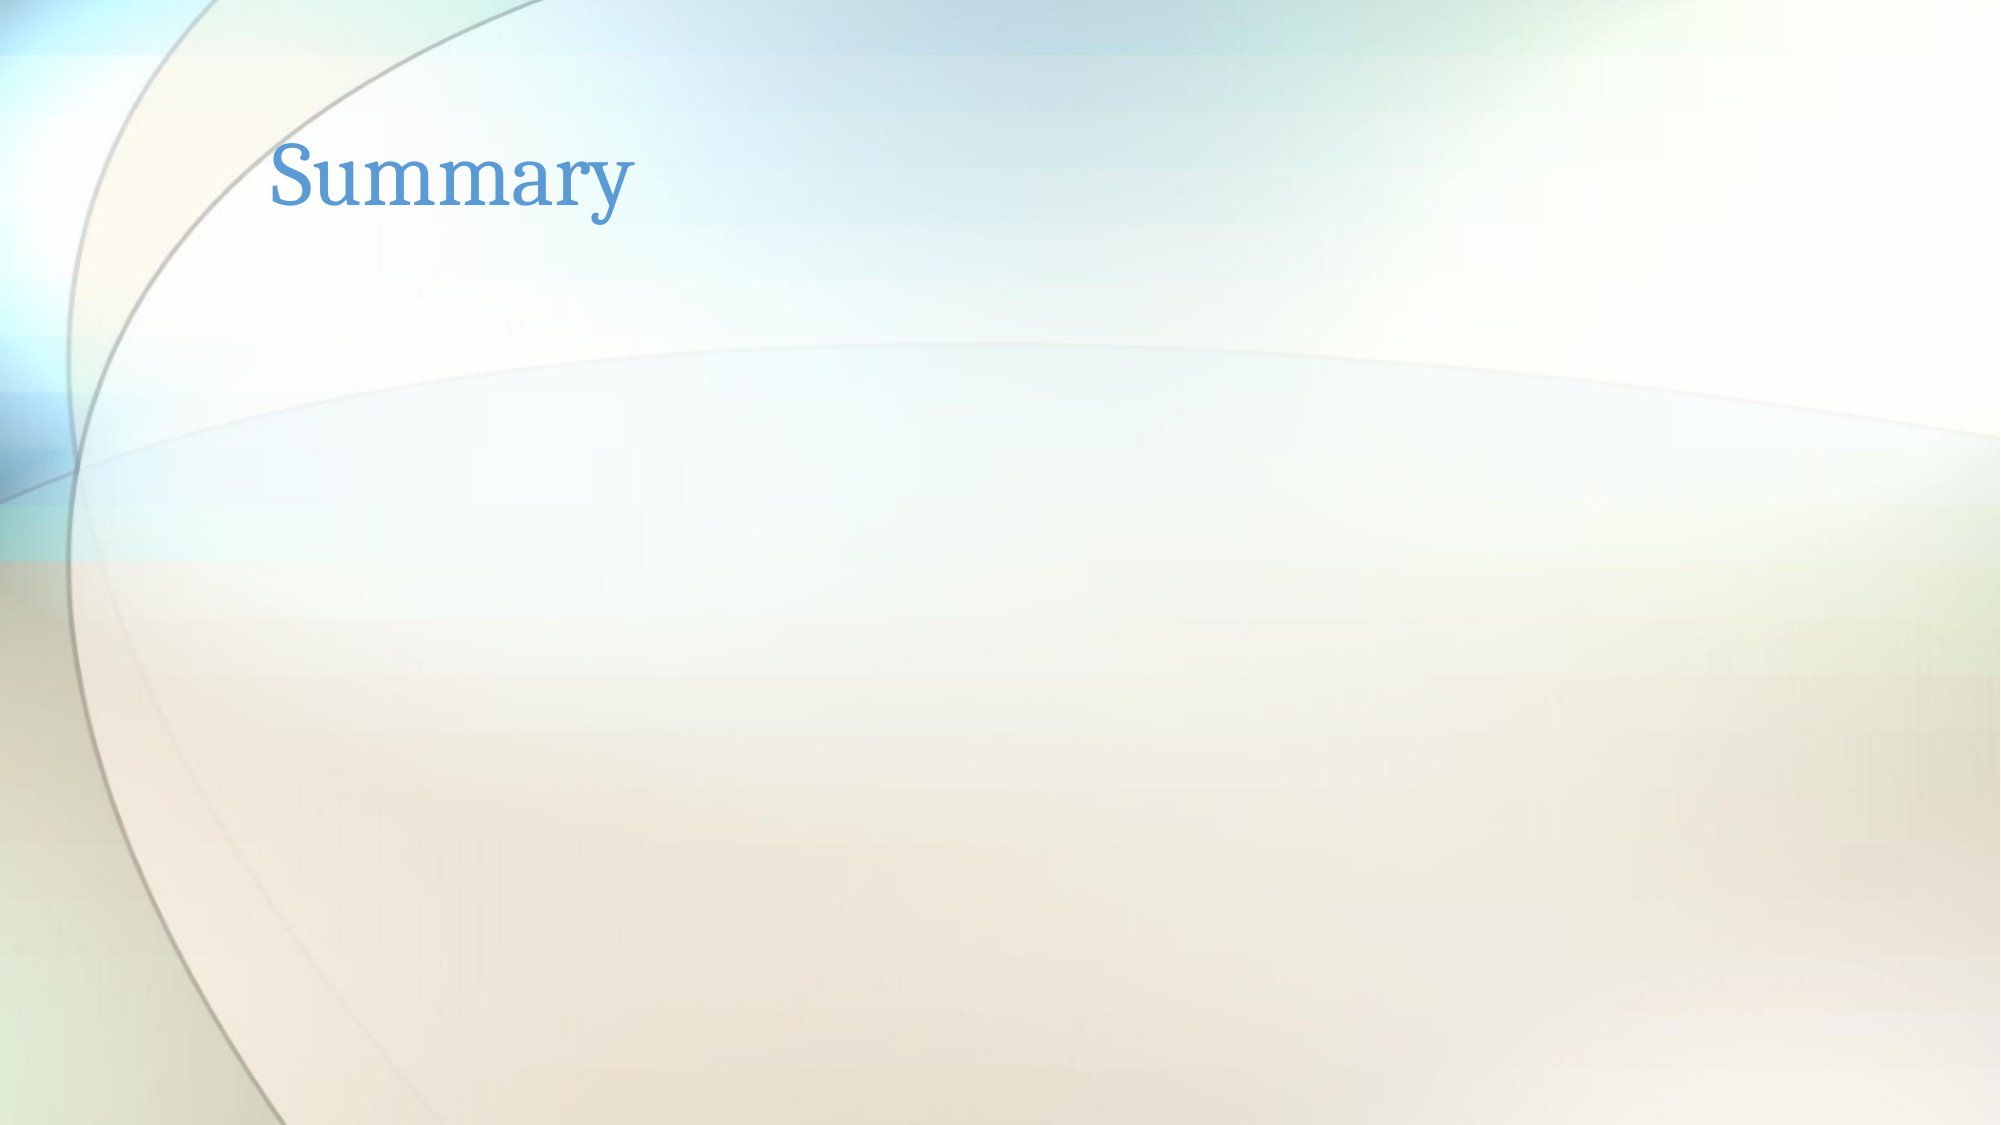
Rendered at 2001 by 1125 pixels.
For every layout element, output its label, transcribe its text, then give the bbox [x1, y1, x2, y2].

title Summary [256, 59, 1863, 278]
picture [0, 0, 2001, 1125]
